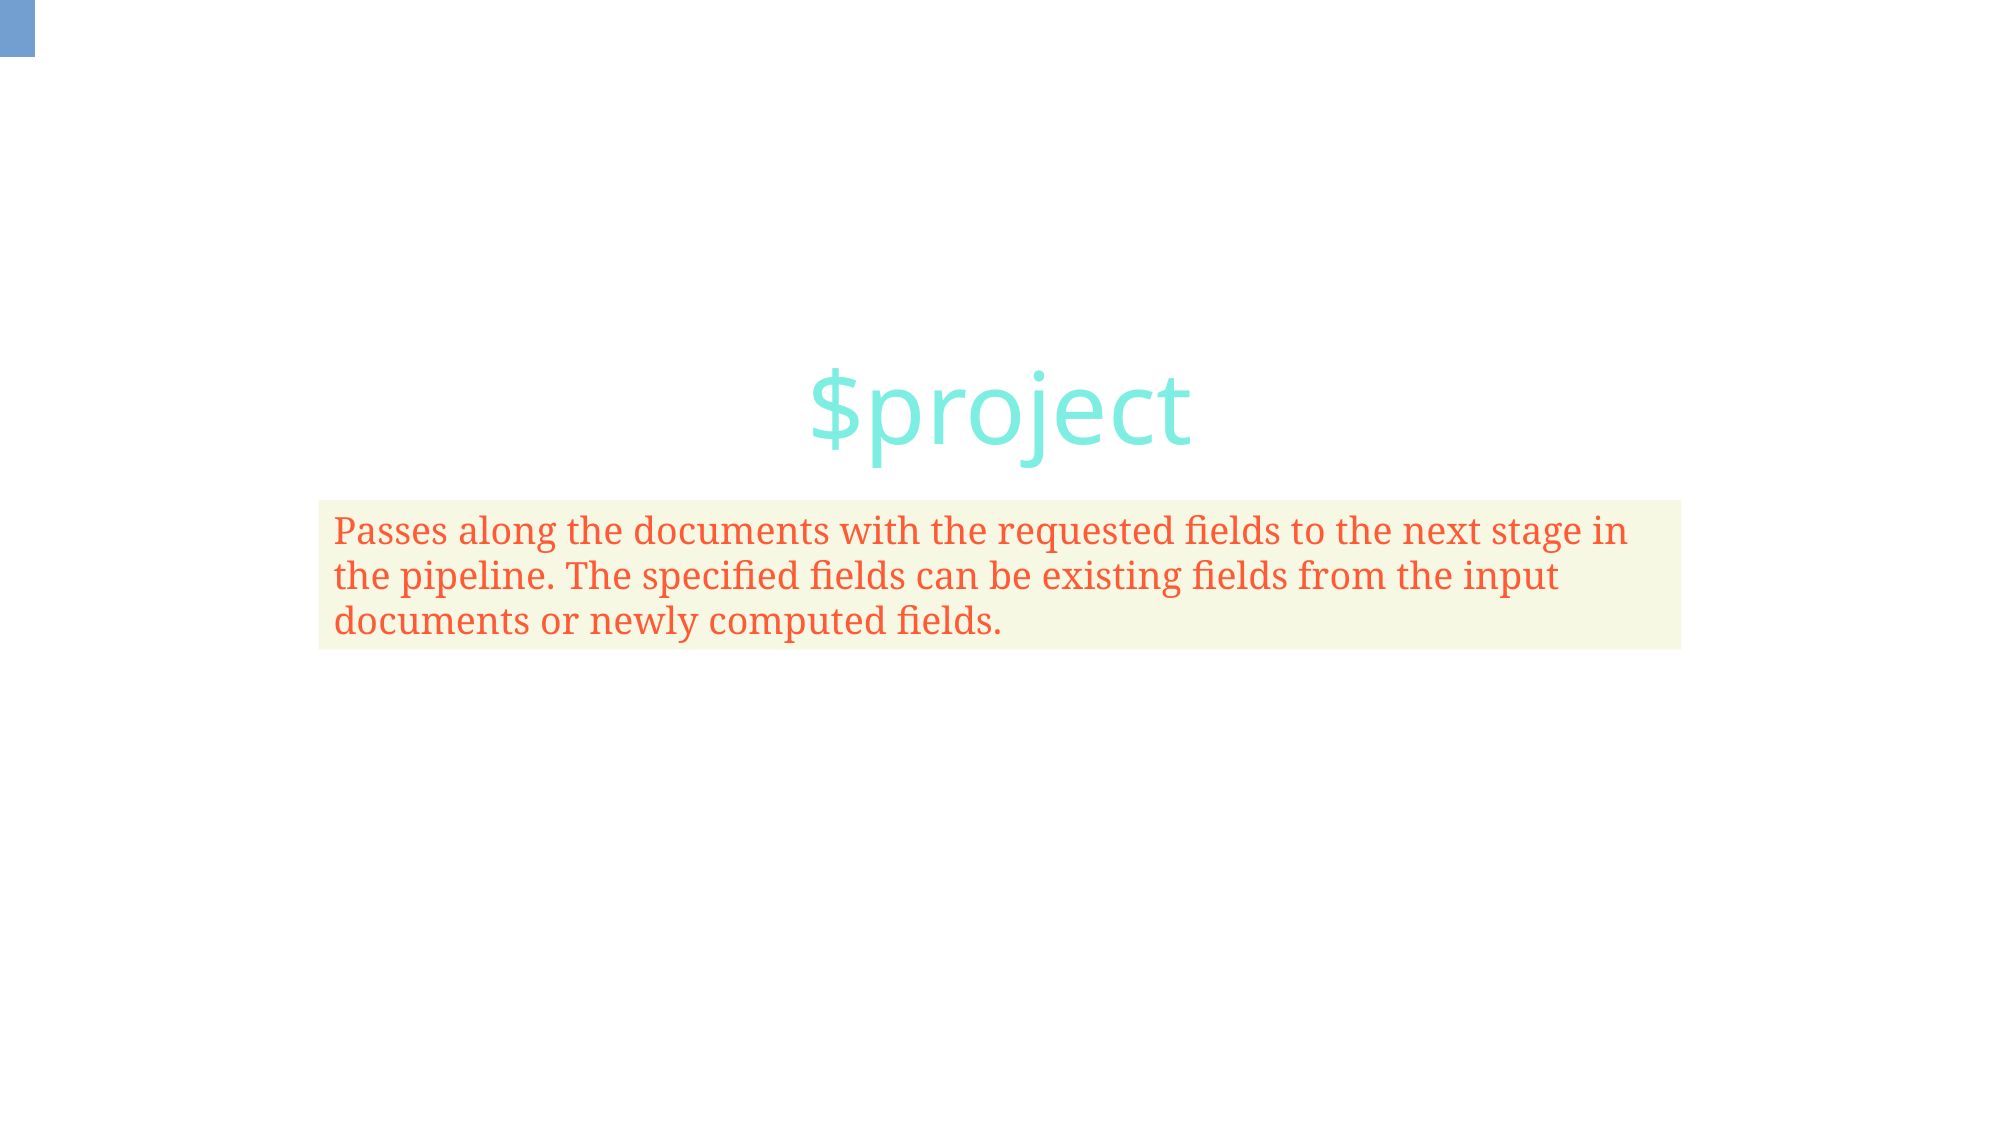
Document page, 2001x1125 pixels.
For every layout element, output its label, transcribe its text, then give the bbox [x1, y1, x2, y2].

text_box $project [275, 337, 1725, 475]
text_box Passes along the documents with the requested fields to the next stage in the pipeline. The specified fields can be existing fields from the input documents or newly computed fields. [318, 499, 1682, 650]
